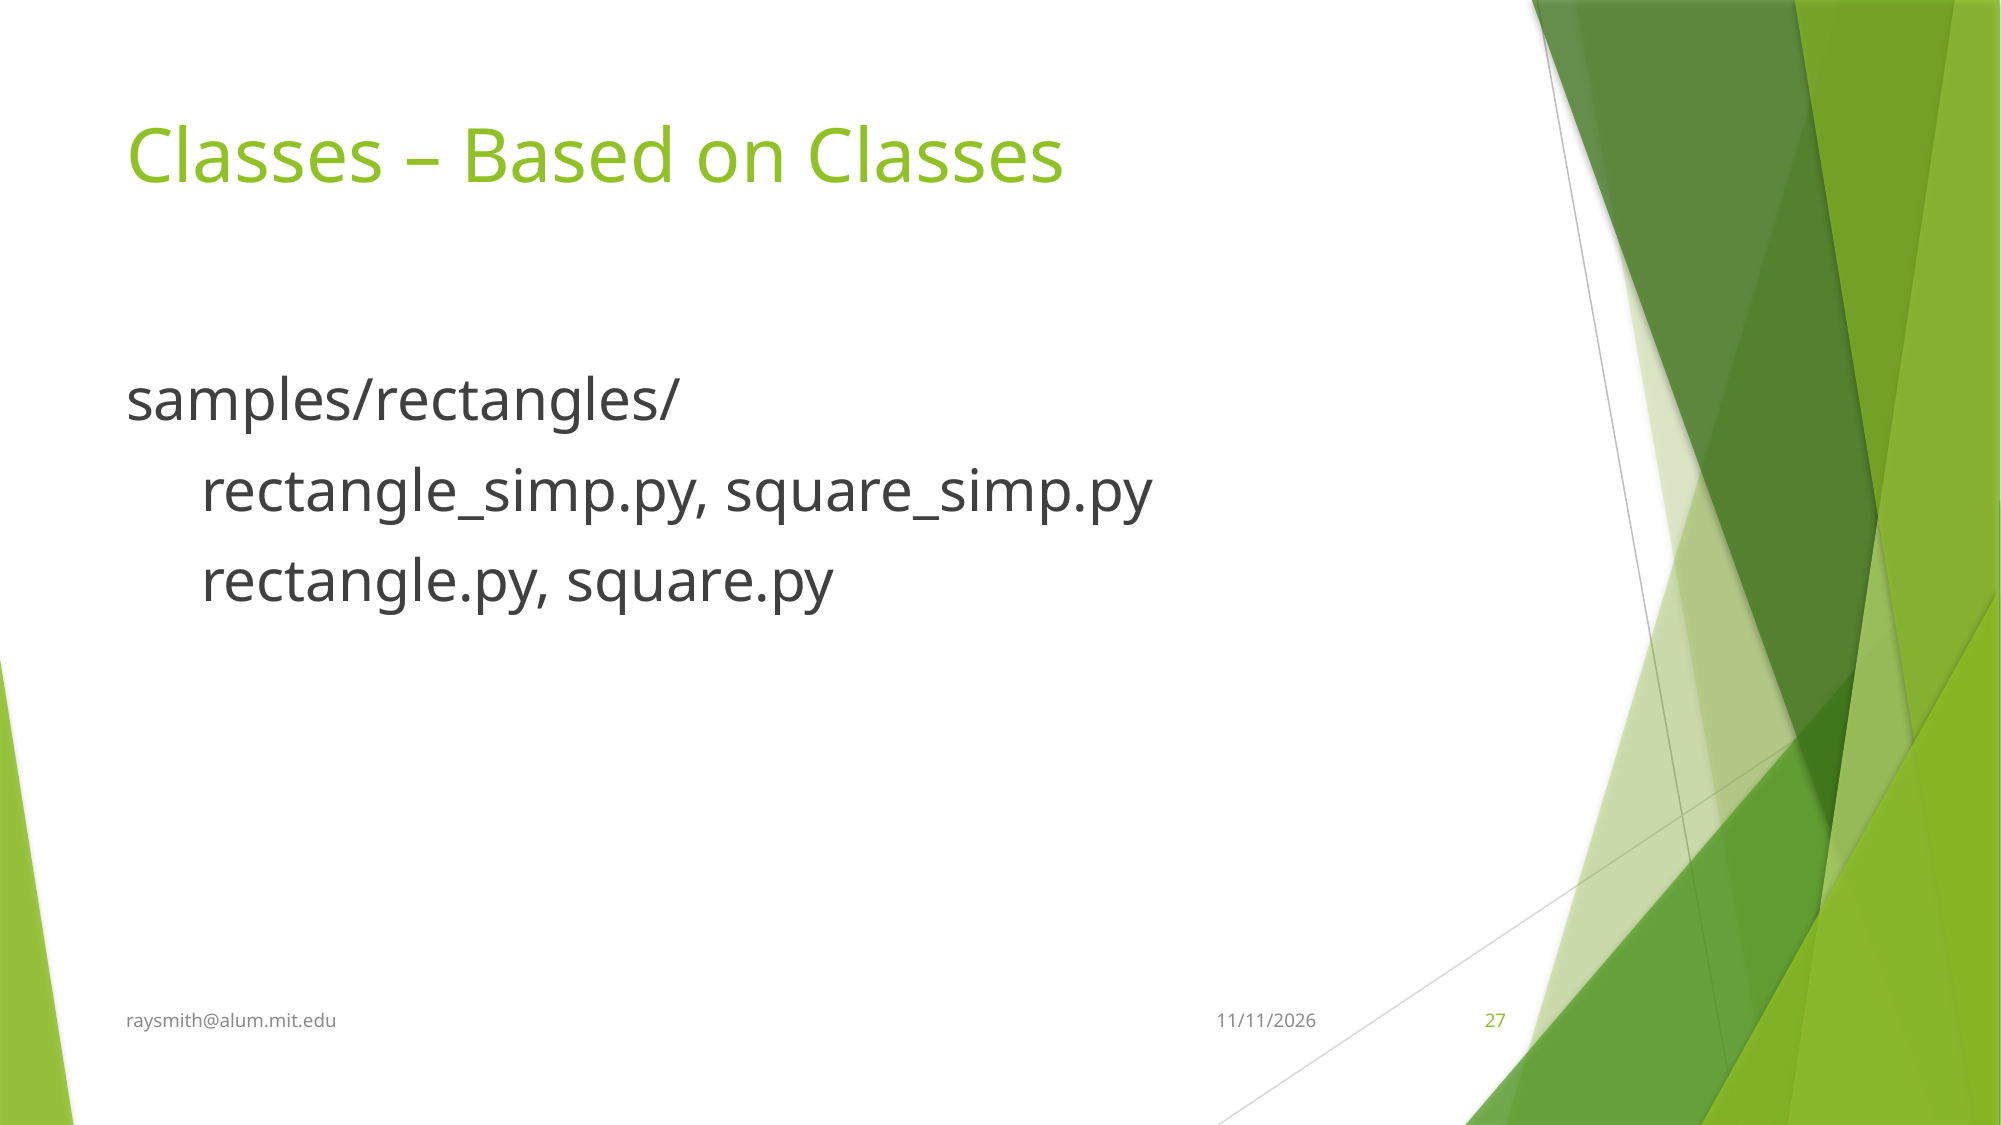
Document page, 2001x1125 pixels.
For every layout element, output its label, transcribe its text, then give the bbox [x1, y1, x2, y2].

list samples/rectangles/ rectangle_simp.py, square_simp.py rectangle.py, square.py [111, 354, 1522, 992]
footer raysmith@alum.mit.edu [111, 991, 1145, 1051]
slide_number 27 [1409, 991, 1522, 1051]
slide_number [1181, 991, 1332, 1051]
title Classes – Based on Classes [111, 99, 1522, 317]
